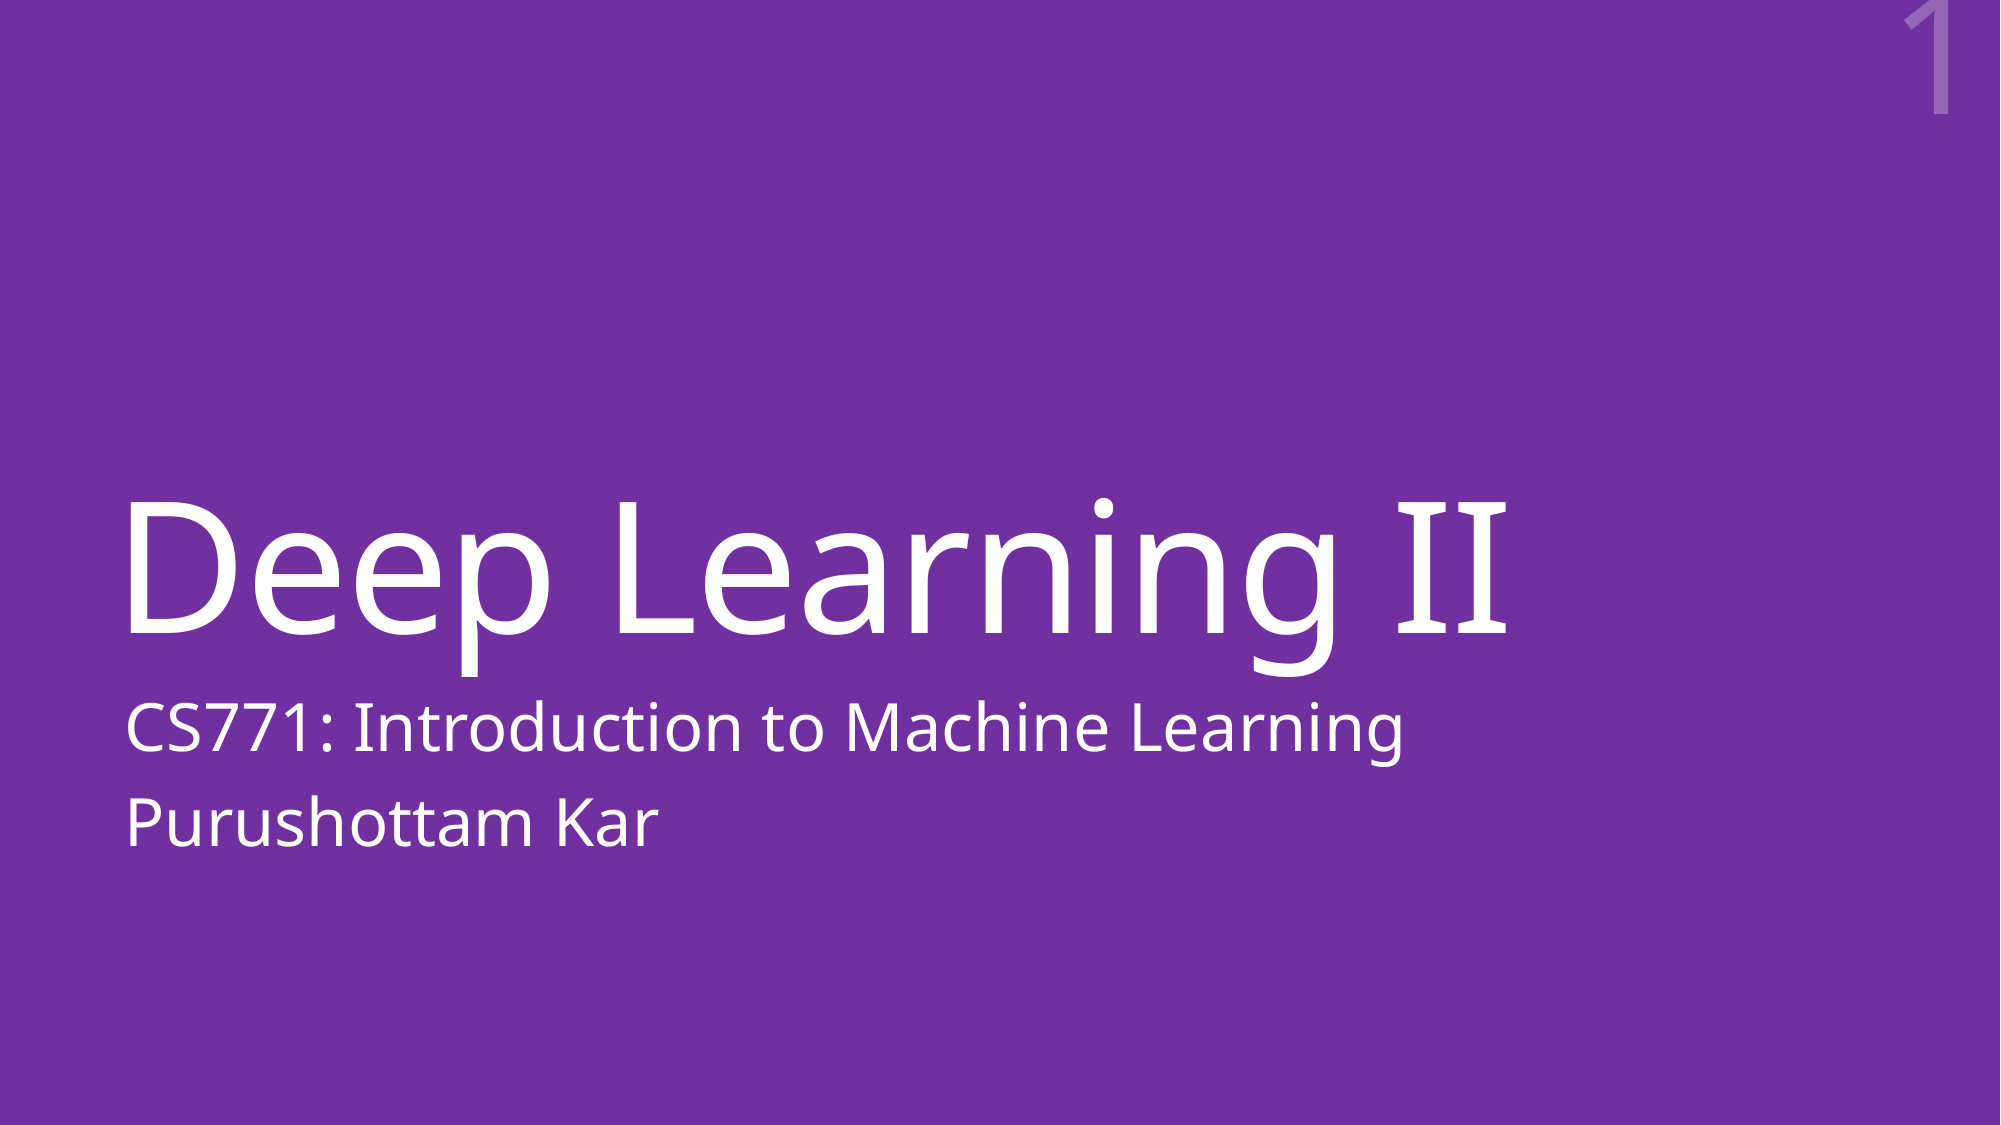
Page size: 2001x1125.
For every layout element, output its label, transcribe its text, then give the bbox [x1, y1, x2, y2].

slide_number 1 [1520, 6, 2000, 183]
title Deep Learning II [98, 126, 1868, 677]
subtitle CS771: Introduction to Machine Learning Purushottam Kar [109, 690, 1624, 961]
